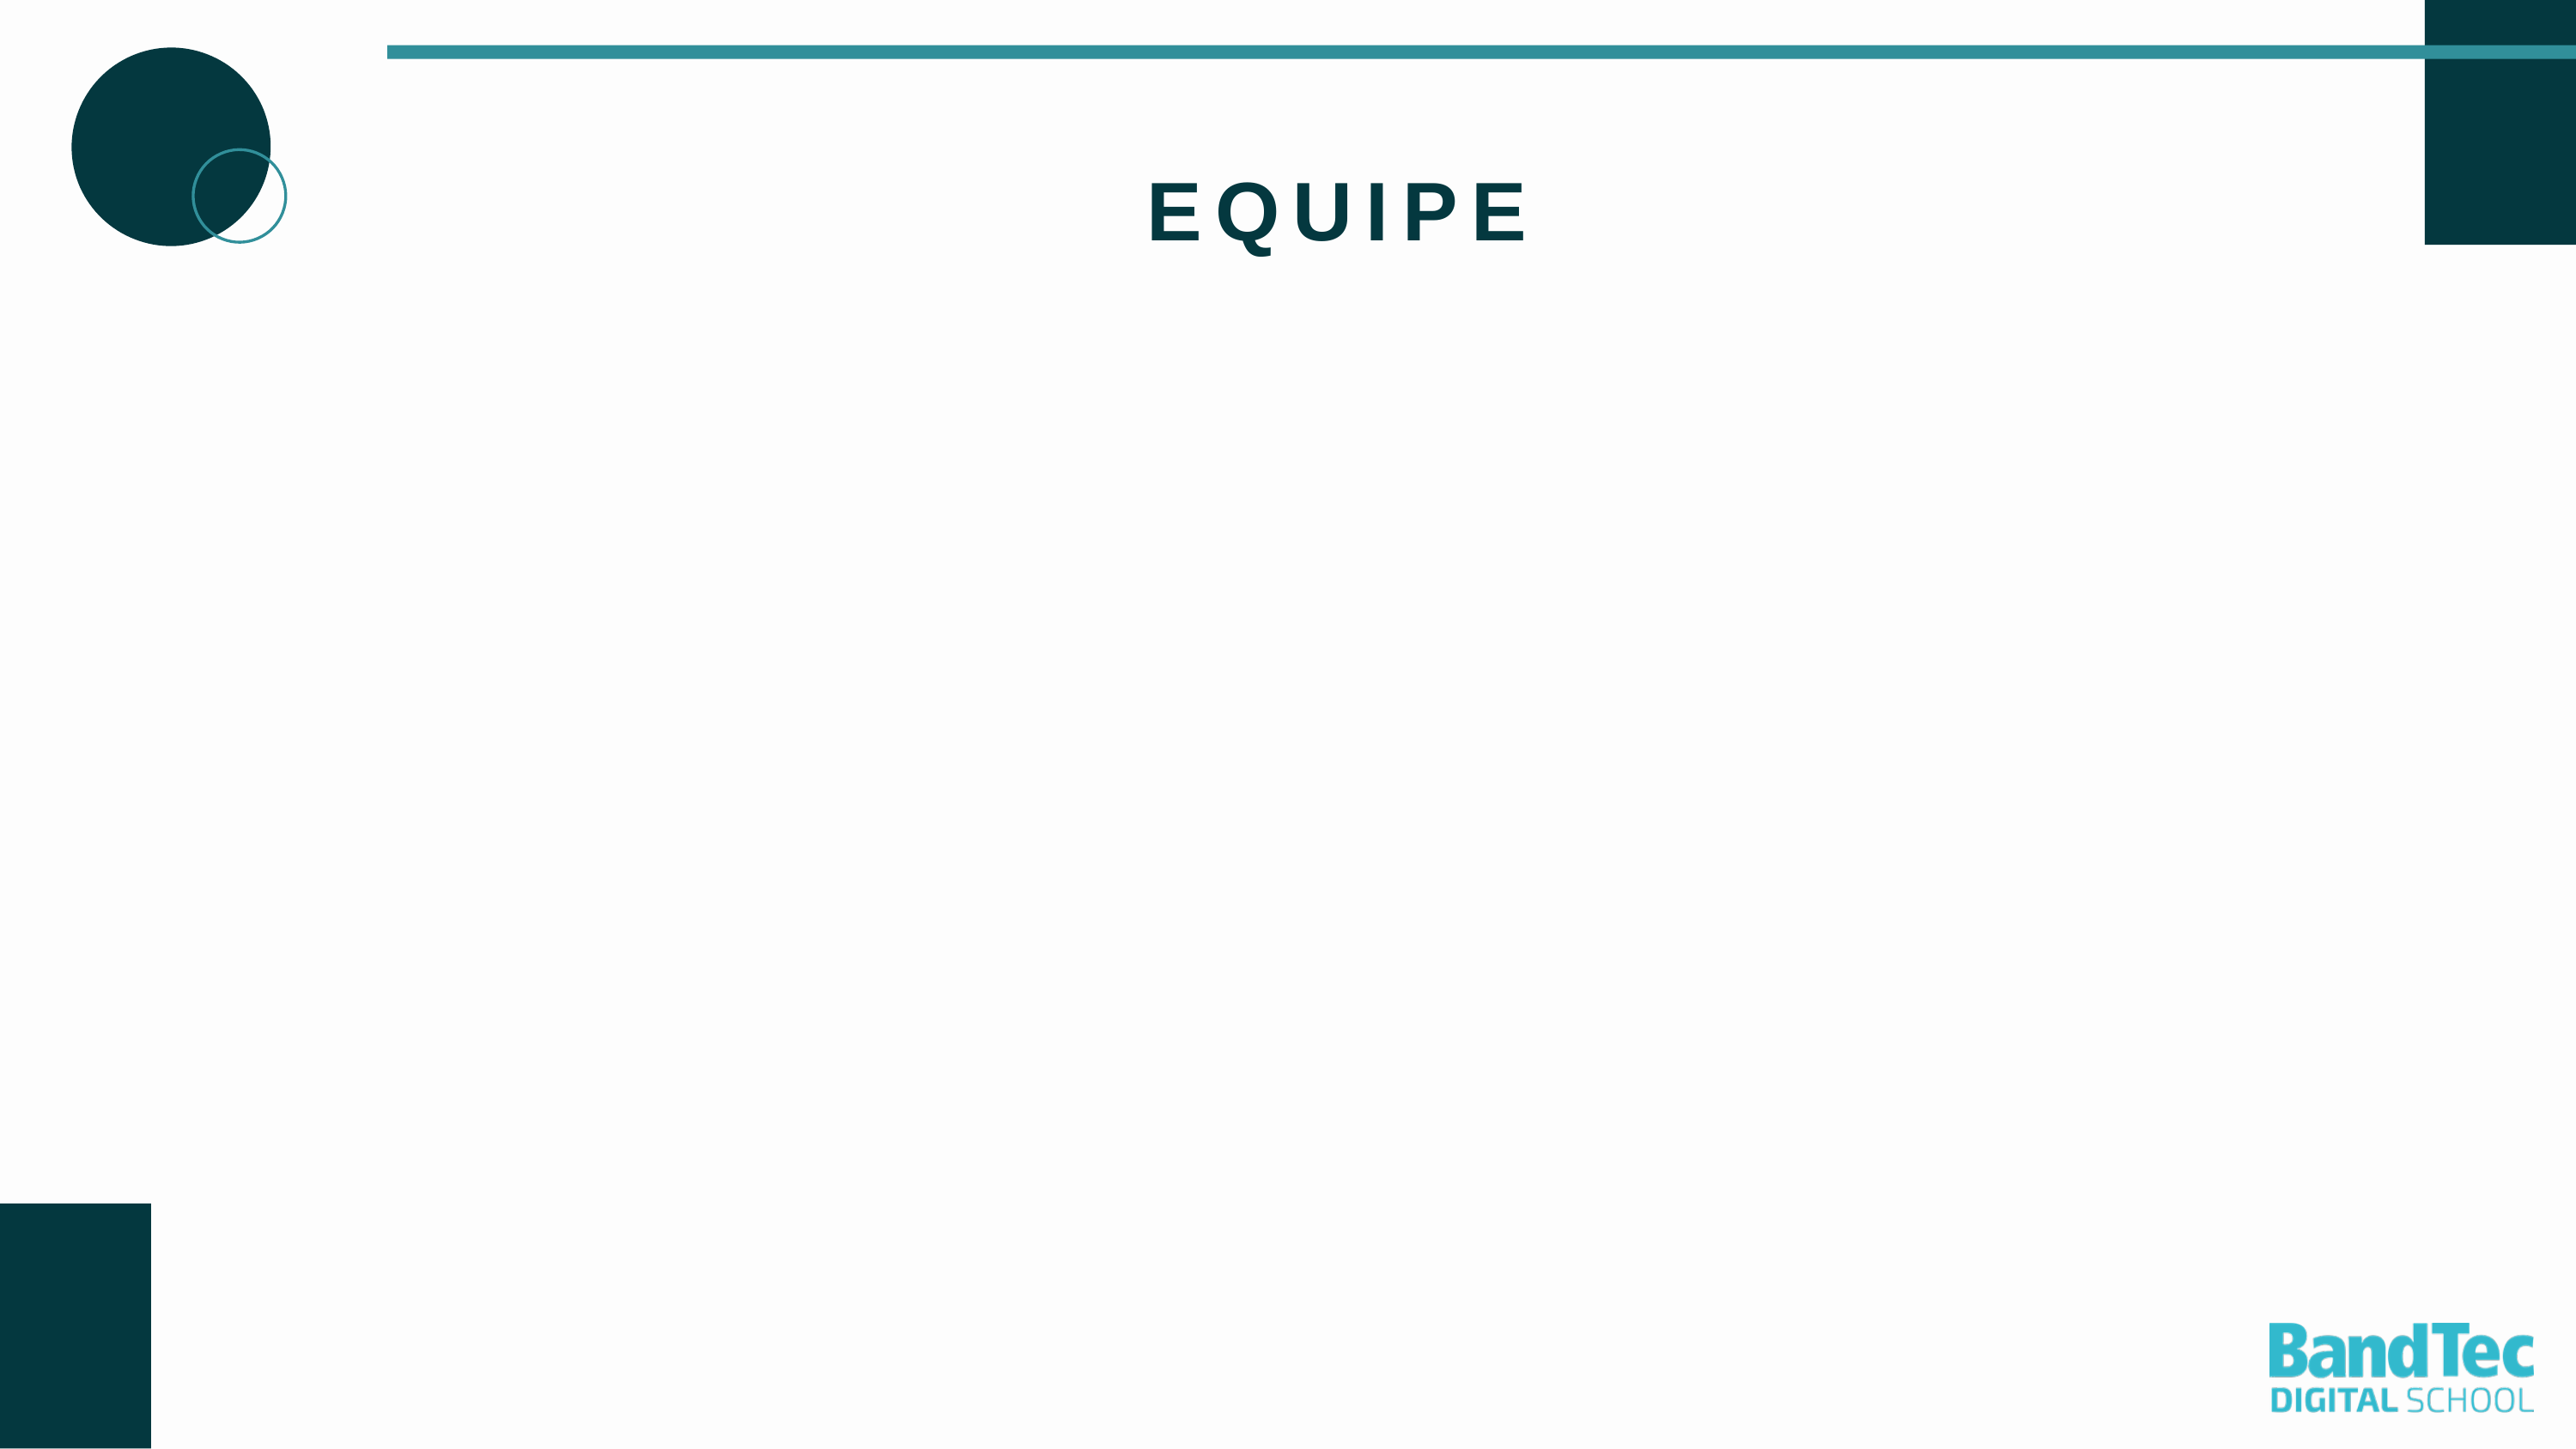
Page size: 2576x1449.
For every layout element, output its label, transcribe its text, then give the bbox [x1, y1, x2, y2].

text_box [191, 148, 288, 245]
text_box [387, 45, 2576, 59]
text_box [2424, 59, 2576, 246]
text_box [2424, 0, 2576, 45]
picture [2269, 1323, 2534, 1422]
text_box [0, 1203, 151, 1449]
text_box EQUIPE [1146, 88, 1580, 258]
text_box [70, 46, 271, 247]
